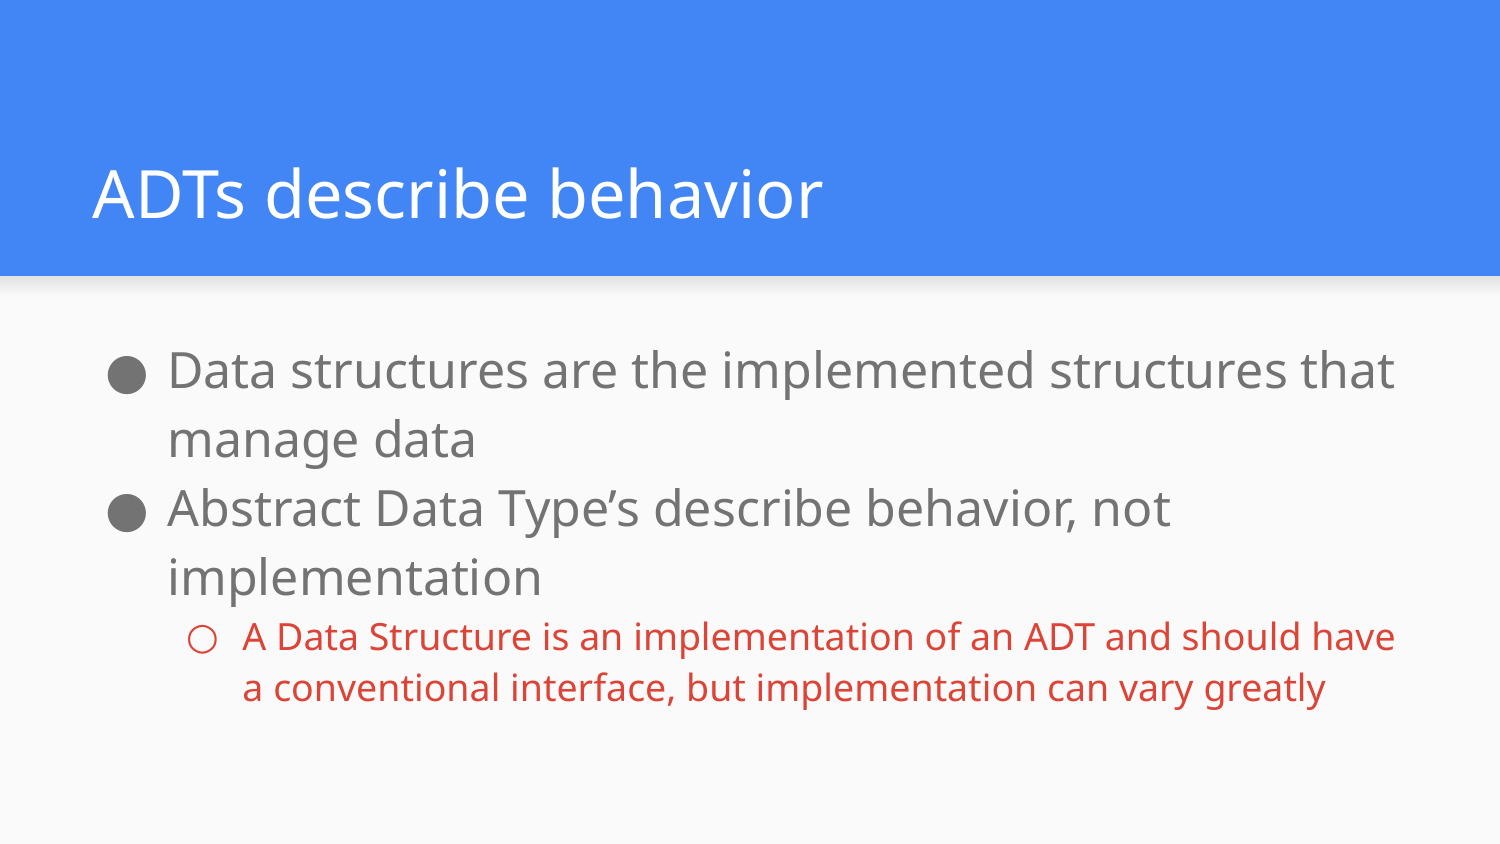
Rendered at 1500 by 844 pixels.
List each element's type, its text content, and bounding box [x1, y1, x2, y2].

title ADTs describe behavior [77, 121, 1427, 248]
list Data structures are the implemented structures that manage data Abstract Data Type’s describe behavior, not implementation A Data Structure is an implementation of an ADT and should have a conventional interface, but implementation can vary greatly [77, 314, 1427, 760]
